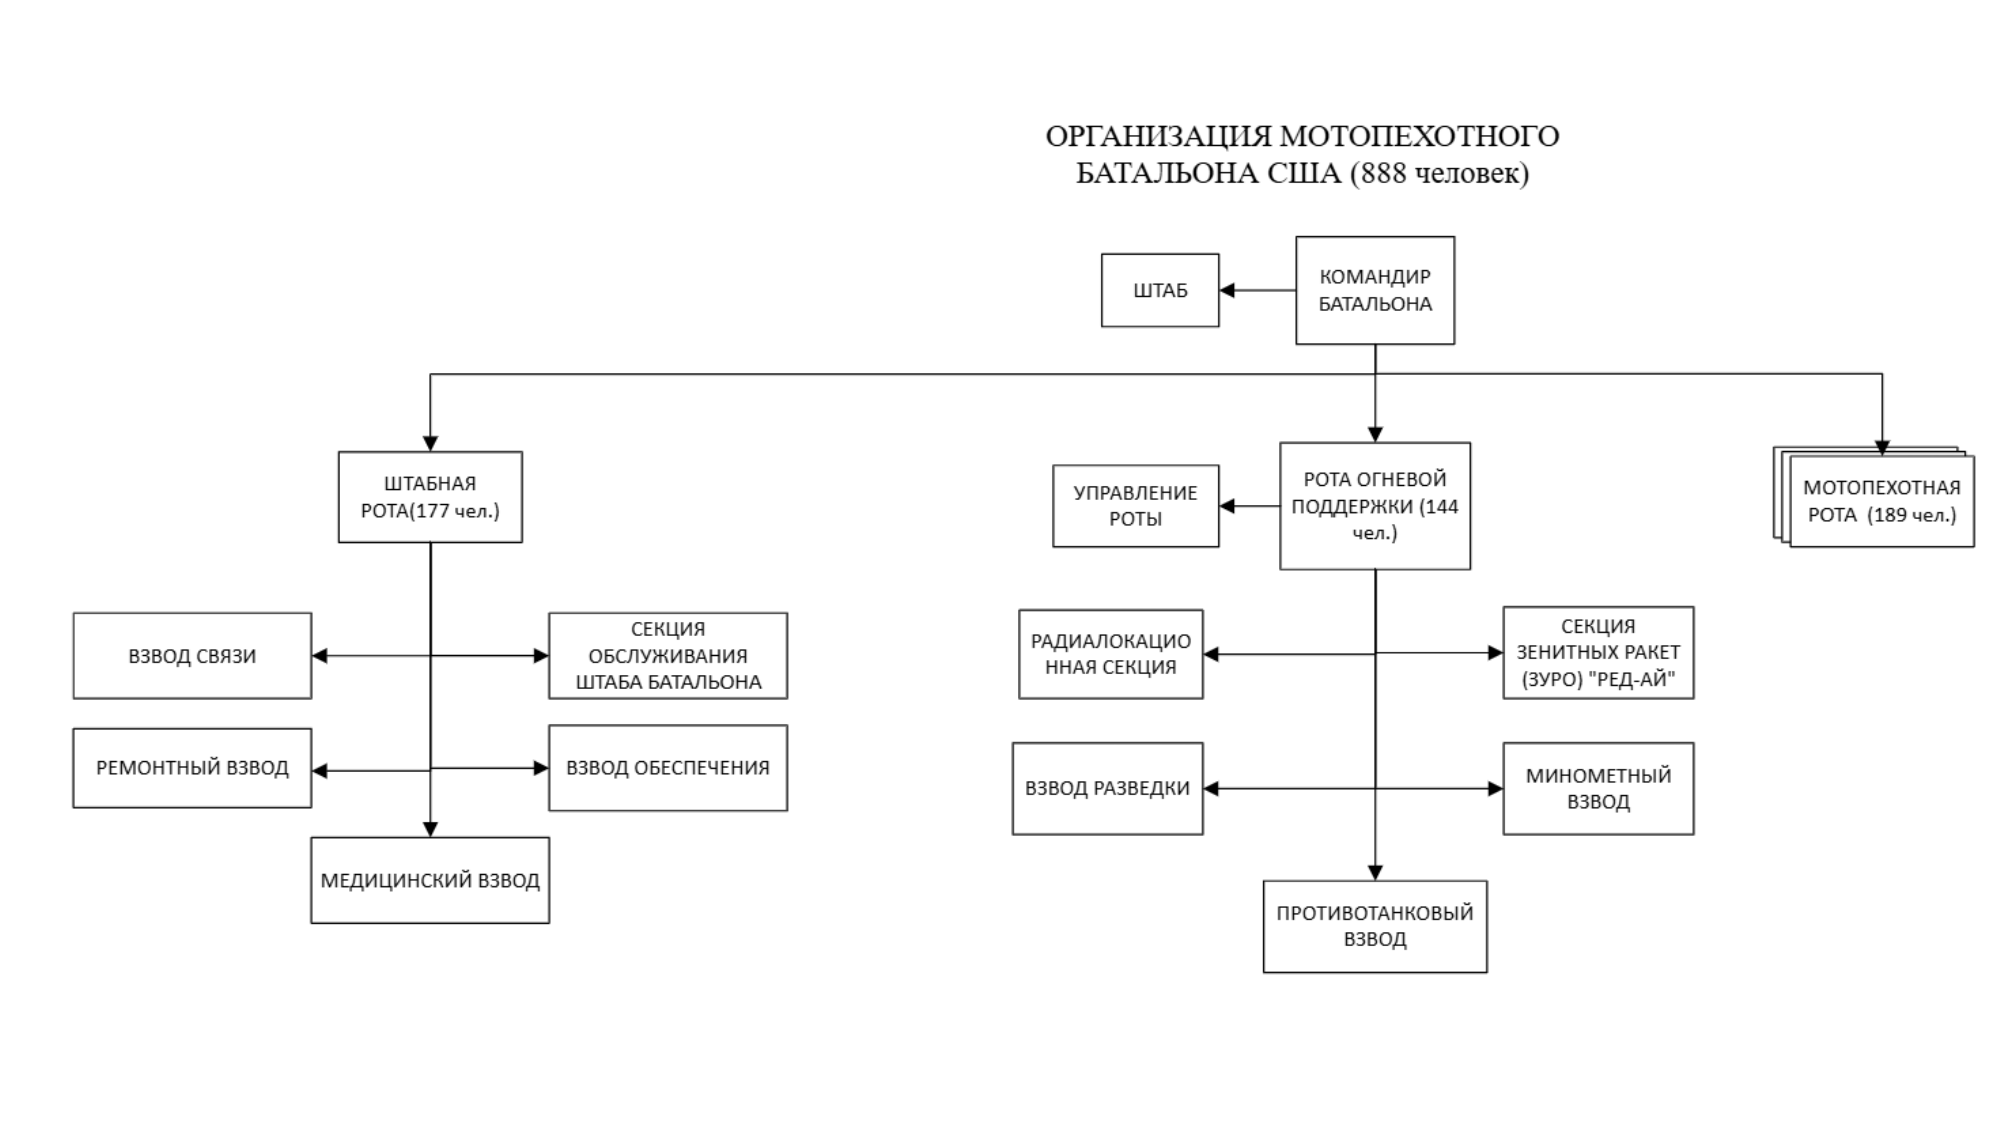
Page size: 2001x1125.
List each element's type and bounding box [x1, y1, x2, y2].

picture [0, 95, 2000, 1030]
